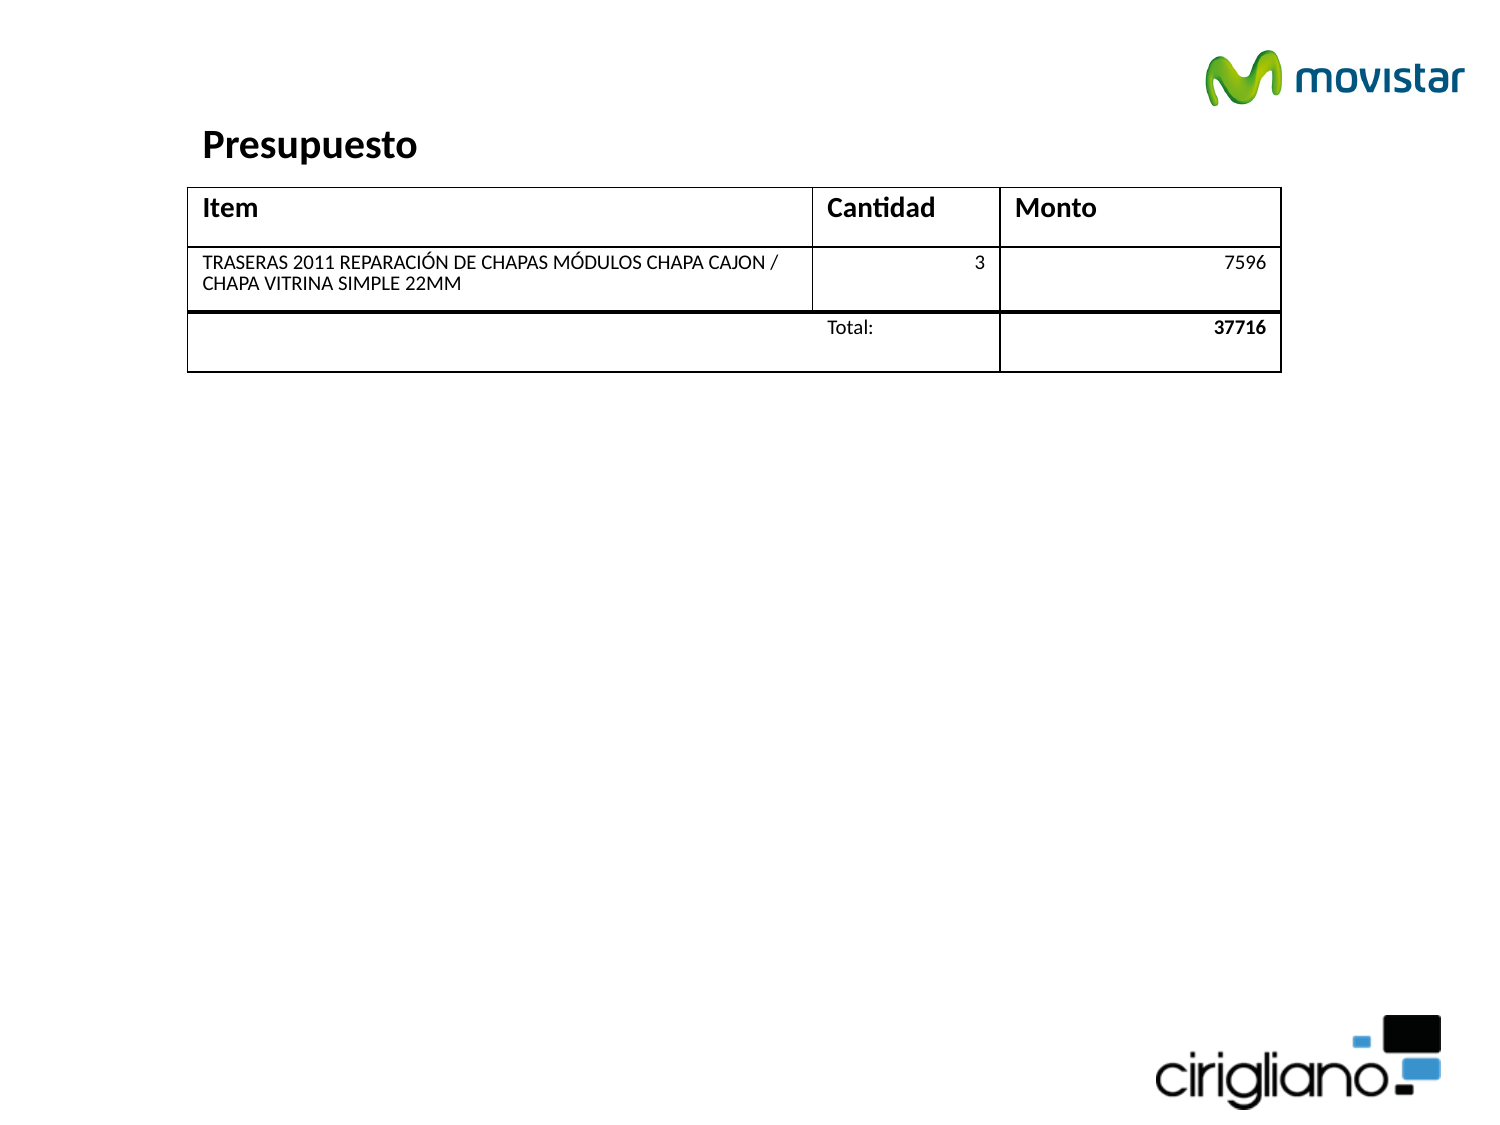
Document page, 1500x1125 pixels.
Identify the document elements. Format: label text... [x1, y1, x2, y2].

table_cell TRASERAS 2011 REPARACIÓN DE CHAPAS MÓDULOS CHAPA CAJON / CHAPA VITRINA SIMPLE 22MM [188, 248, 812, 310]
table_header Cantidad [813, 188, 999, 246]
table_cell Total: [812, 314, 999, 371]
table_header Item [188, 188, 812, 246]
table_cell 3 [813, 248, 999, 310]
table_cell [188, 314, 812, 371]
table_cell 7596 [1001, 248, 1280, 310]
picture [1171, 15, 1499, 141]
table_header Monto [1001, 188, 1280, 246]
picture [1155, 1015, 1441, 1110]
table_cell 37716 [1001, 314, 1280, 371]
text_box Presupuesto [187, 109, 1125, 175]
